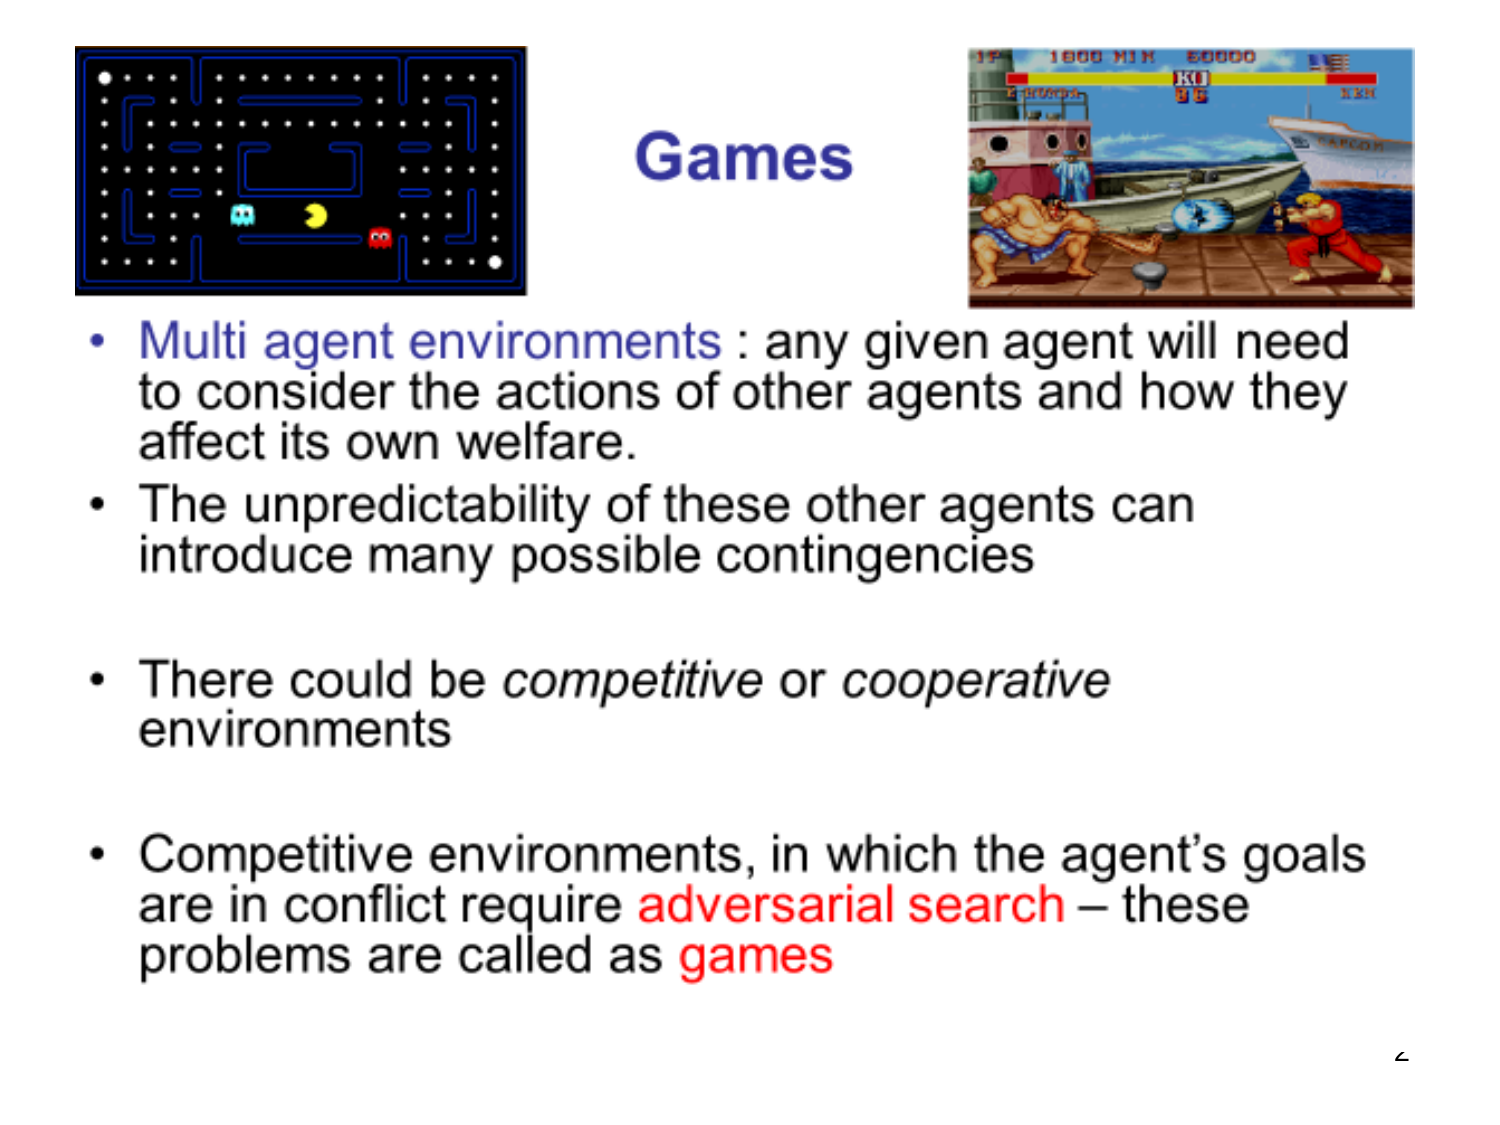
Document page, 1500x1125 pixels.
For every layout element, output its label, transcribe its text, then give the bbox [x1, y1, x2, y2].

text_box ‹#› [1074, 1024, 1425, 1103]
picture [74, 46, 1415, 1052]
